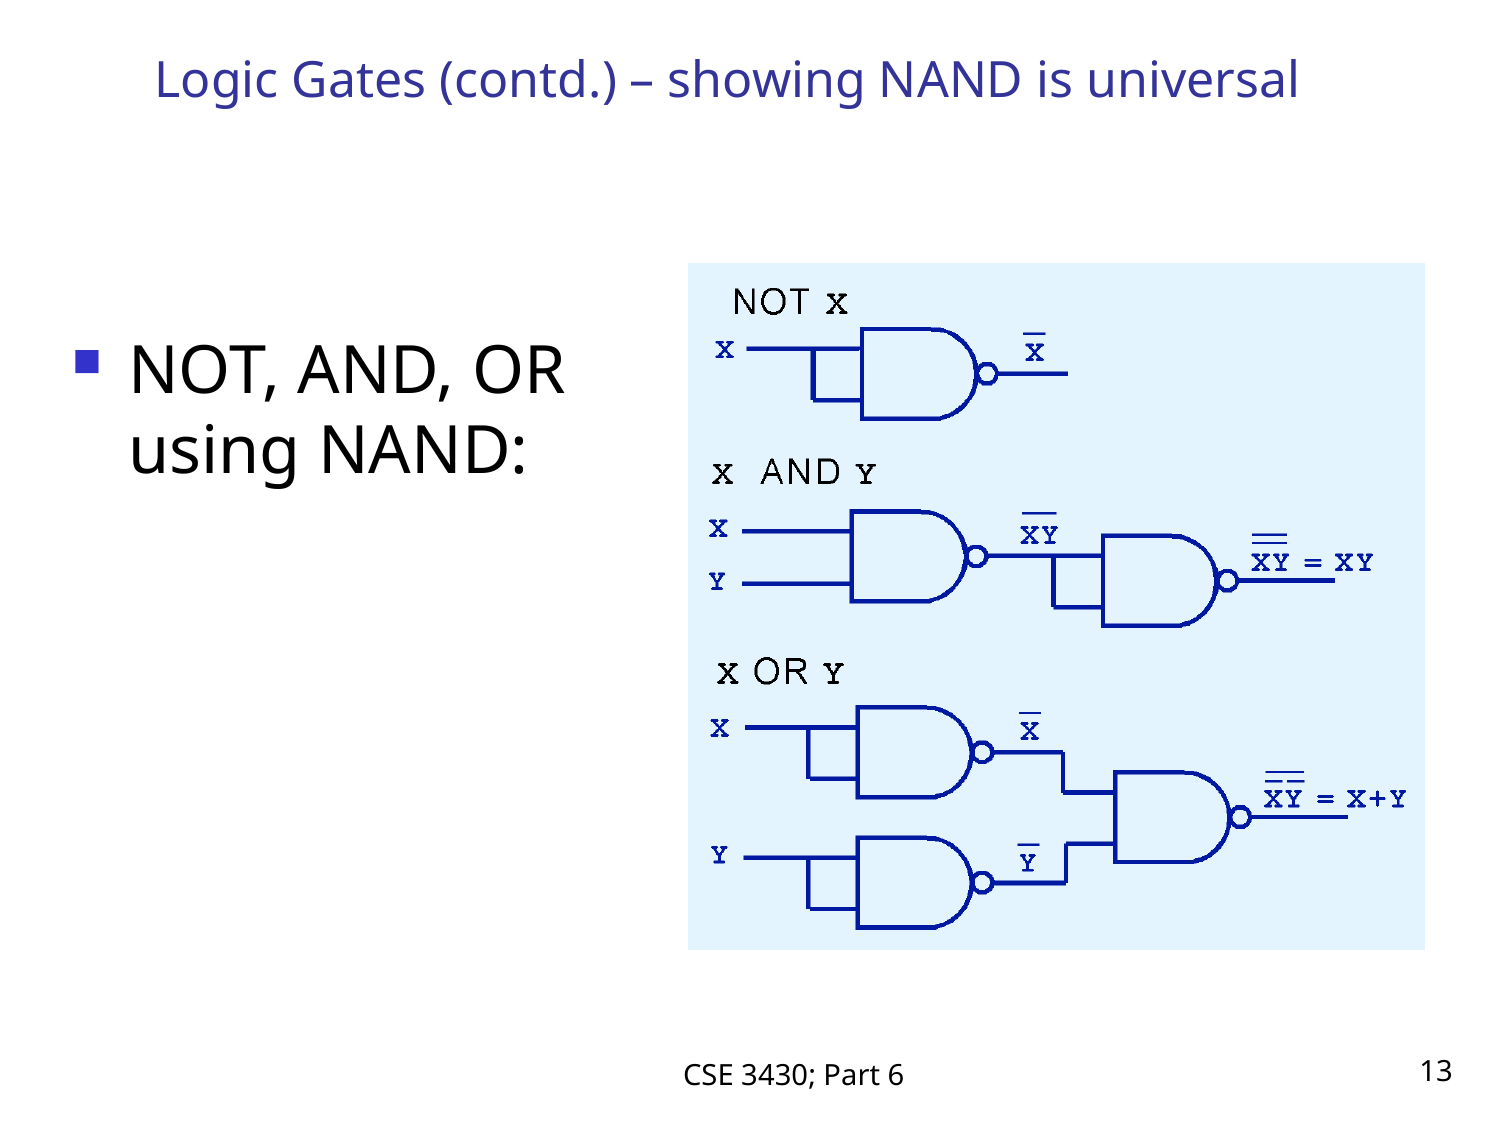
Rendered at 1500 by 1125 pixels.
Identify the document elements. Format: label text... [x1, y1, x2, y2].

title Logic Gates (contd.) – showing NAND is universal [101, 5, 1356, 116]
list NOT, AND, OR using NAND: [56, 319, 643, 525]
picture [688, 263, 1426, 951]
slide_number 13 [1217, 1023, 1468, 1100]
footer CSE 3430; Part 6 [371, 1022, 1217, 1100]
